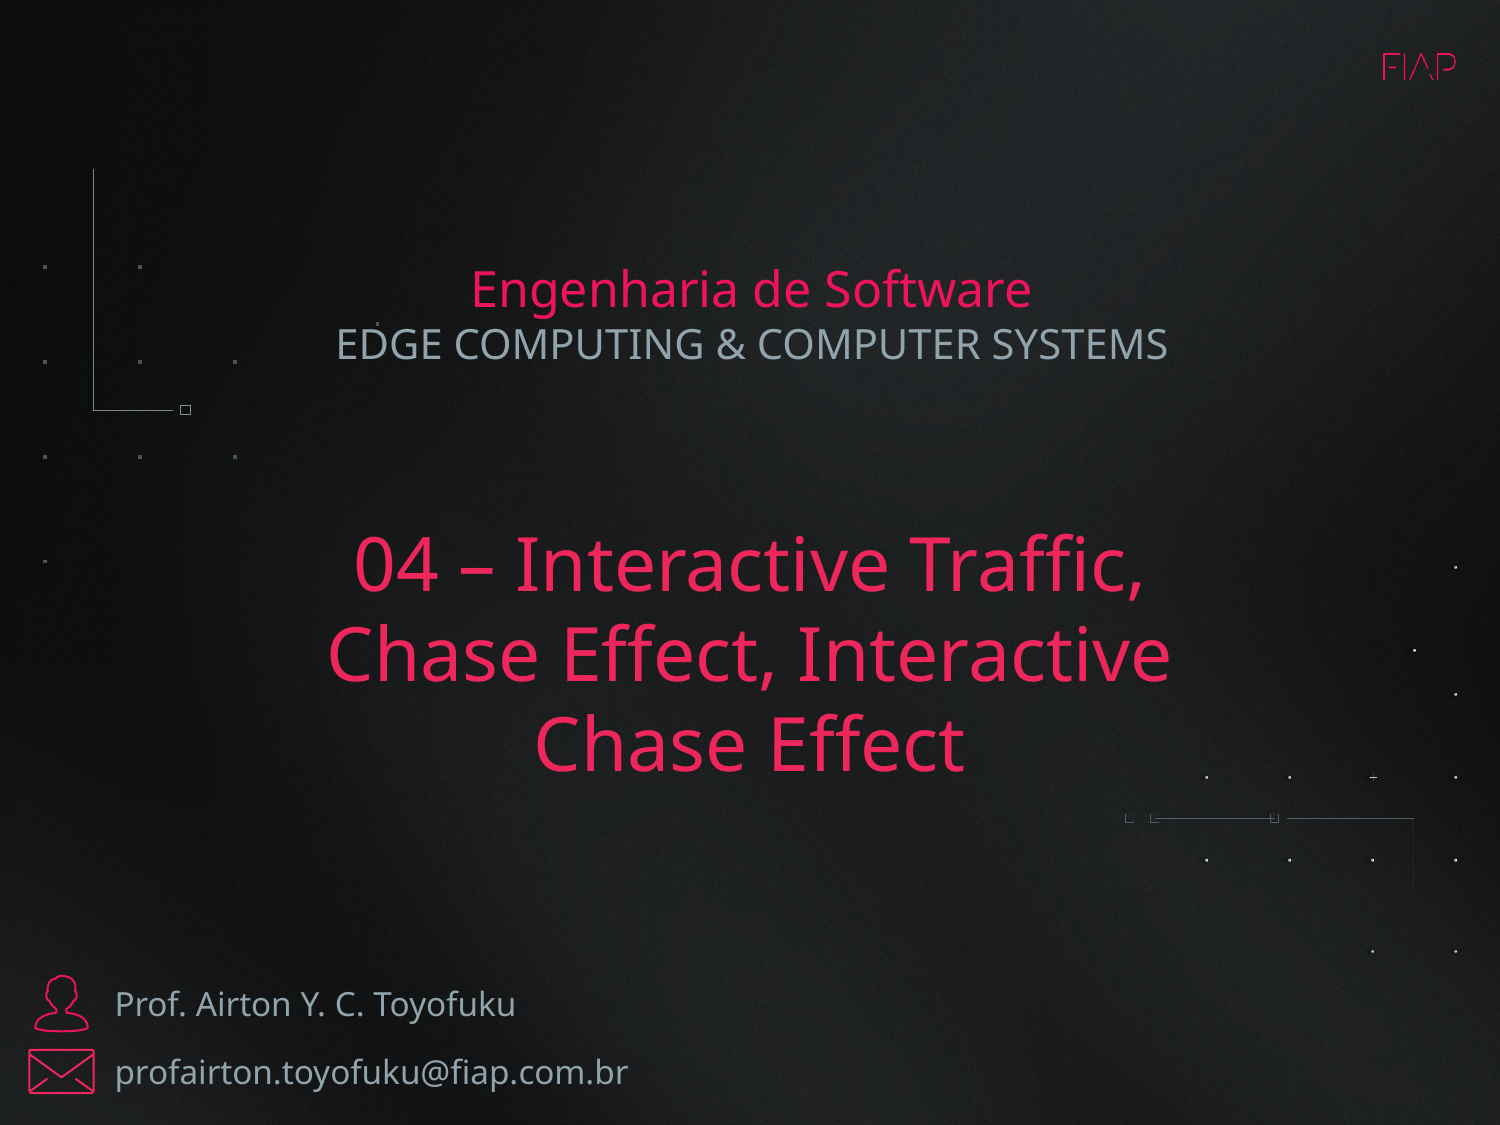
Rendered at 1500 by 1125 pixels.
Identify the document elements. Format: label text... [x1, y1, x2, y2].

picture [0, 0, 1500, 1125]
text_box 04 – Interactive Traffic, Chase Effect, Interactive Chase Effect [276, 509, 1224, 795]
text_box Engenharia de Software Edge Computing & Computer Systems [383, 250, 1243, 425]
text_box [29, 975, 854, 1100]
